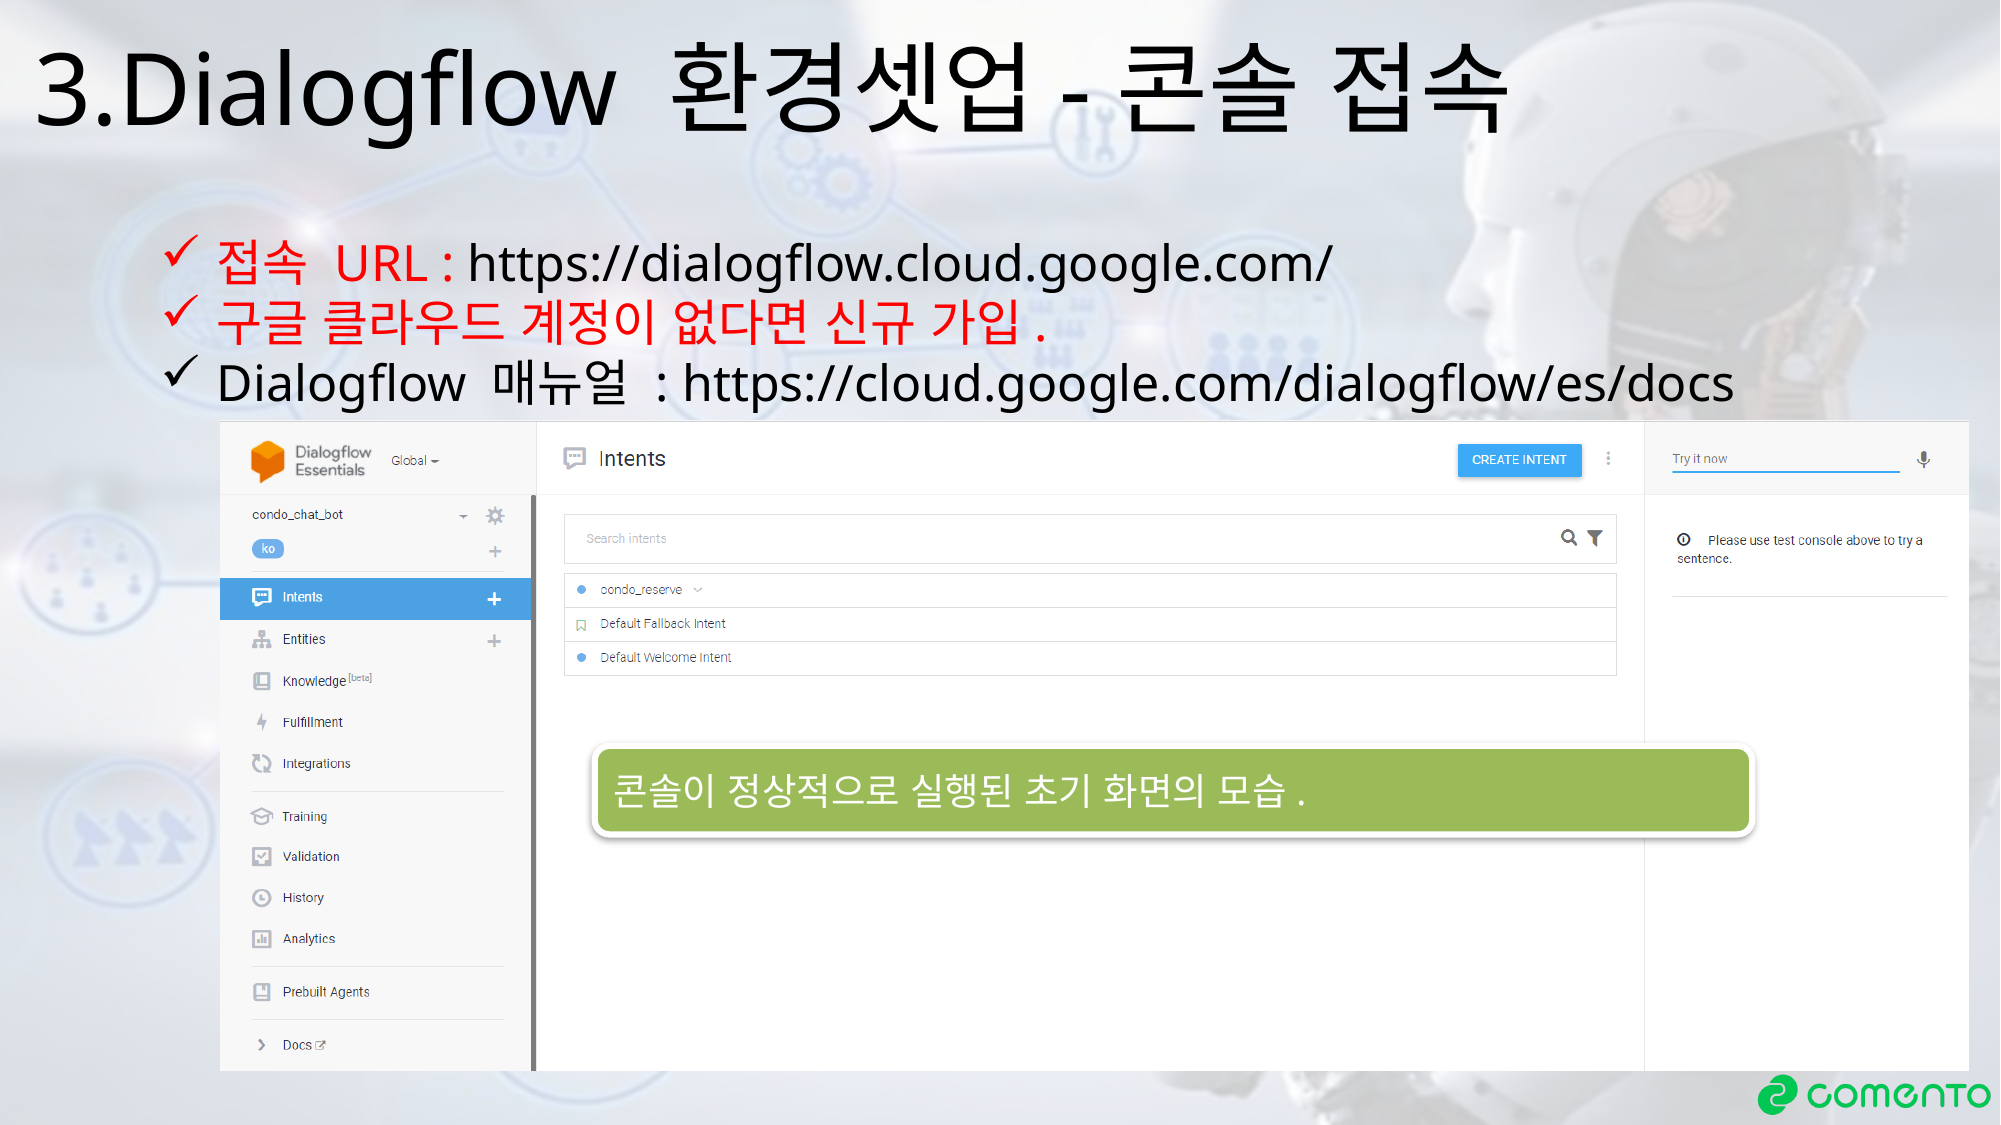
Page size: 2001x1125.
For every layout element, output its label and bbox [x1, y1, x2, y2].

picture [220, 420, 1969, 1072]
text_box [0, 0, 2000, 1125]
